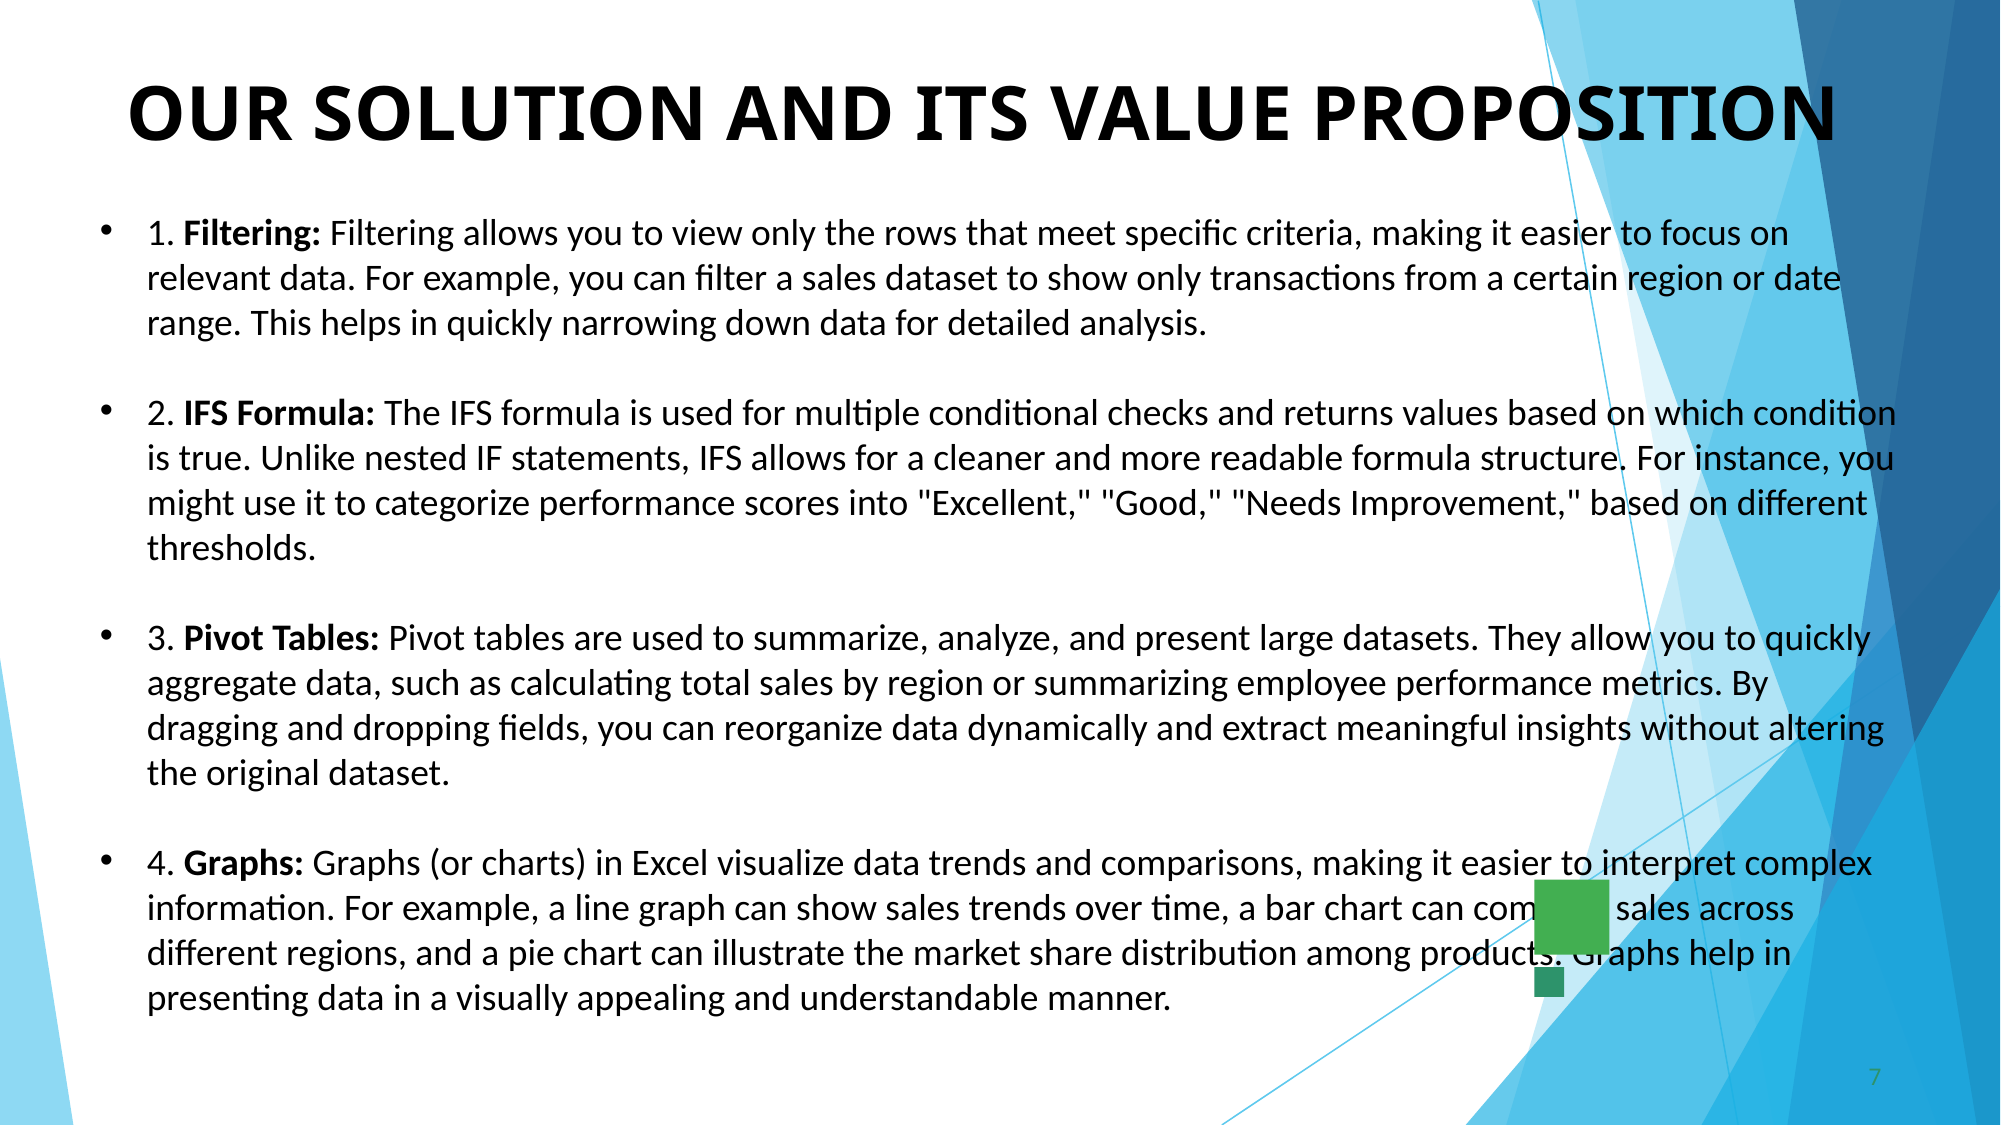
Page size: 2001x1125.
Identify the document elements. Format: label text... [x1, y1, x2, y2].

text_box [1534, 879, 1610, 955]
slide_number 7 [1862, 1061, 1888, 1125]
text_box [1534, 967, 1565, 997]
list 1. Filtering: Filtering allows you to view only the rows that meet specific criteria, making it easier to focus on relevant data. For example, you can filter a sales dataset to show only transactions from a certain region or date range. This helps in quickly narrowing down data for detailed analysis. 2. IFS Formula: The IFS formula is used for multiple conditional checks and returns values based on which condition is true. Unlike nested IF statements, IFS allows for a cleaner and more readable formula structure. For instance, you might use it to categorize performance scores into "Excellent," "Good," "Needs Improvement," based on different thresholds. 3. Pivot Tables: Pivot tables are used to summarize, analyze, and present large datasets. They allow you to quickly aggregate data, such as calculating total sales by region or summarizing employee performance metrics. By dragging and dropping fields, you can reorganize data dynamically and extract meaningful insights without altering the original dataset. 4. Graphs: Graphs (or charts) in Excel visualize data trends and comparisons, making it easier to interpret complex information. For example, a line graph can show sales trends over time, a bar chart can compare sales across different regions, and a pie chart can illustrate the market share distribution among products. Graphs help in presenting data in a visually appealing and understandable manner. [99, 162, 1900, 1038]
title OUR SOLUTION AND ITS VALUE PROPOSITION [123, 63, 1877, 254]
